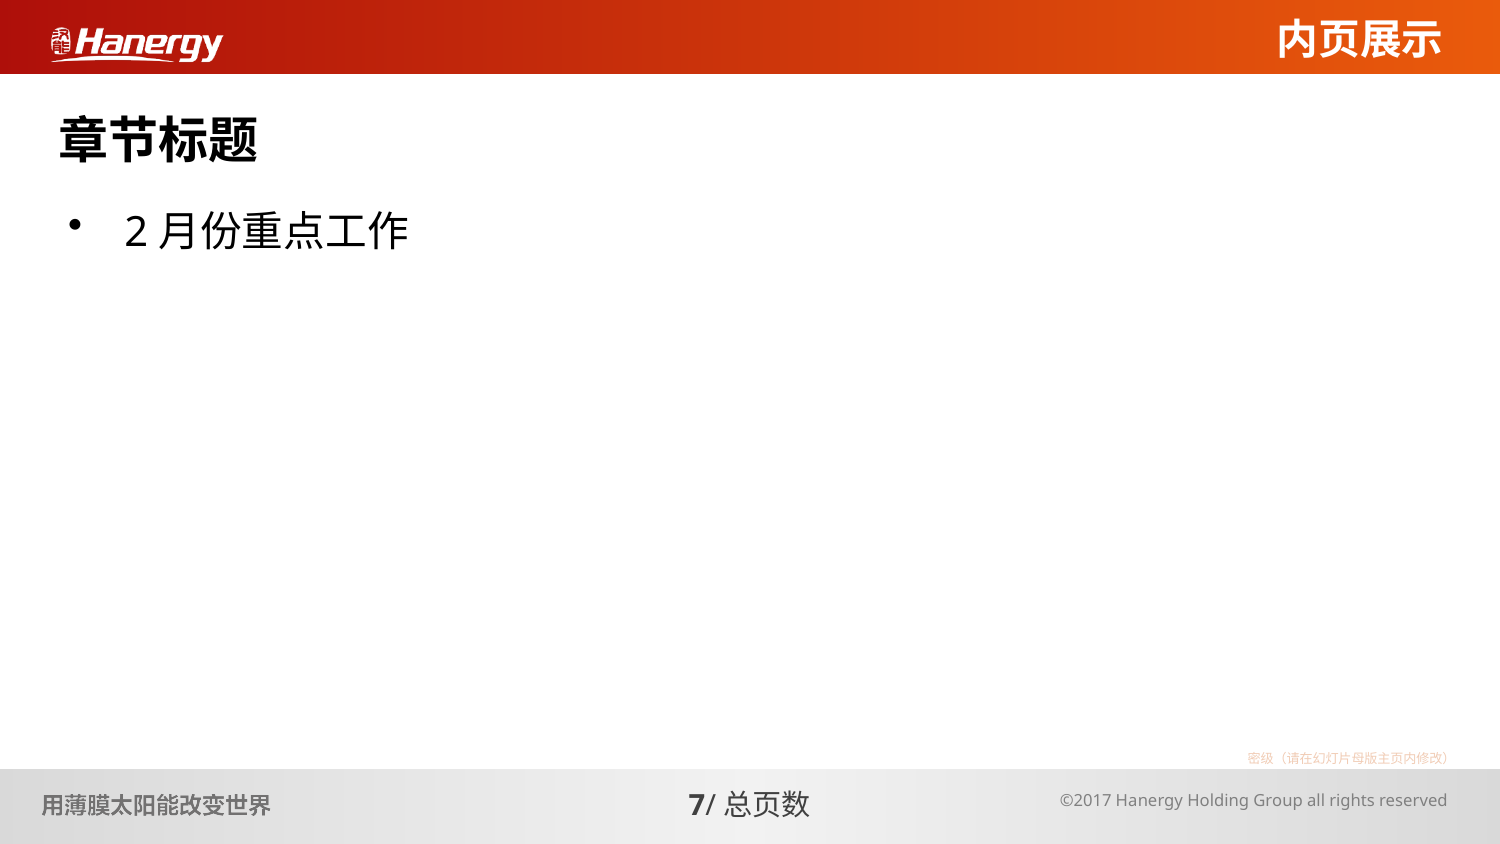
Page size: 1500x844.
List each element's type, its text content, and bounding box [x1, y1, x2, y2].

list 章节标题 [42, 90, 1036, 186]
list 2月份重点工作 [52, 196, 716, 754]
picture [41, 793, 271, 820]
picture [48, 27, 226, 63]
title 内页展示 [700, 8, 1459, 68]
